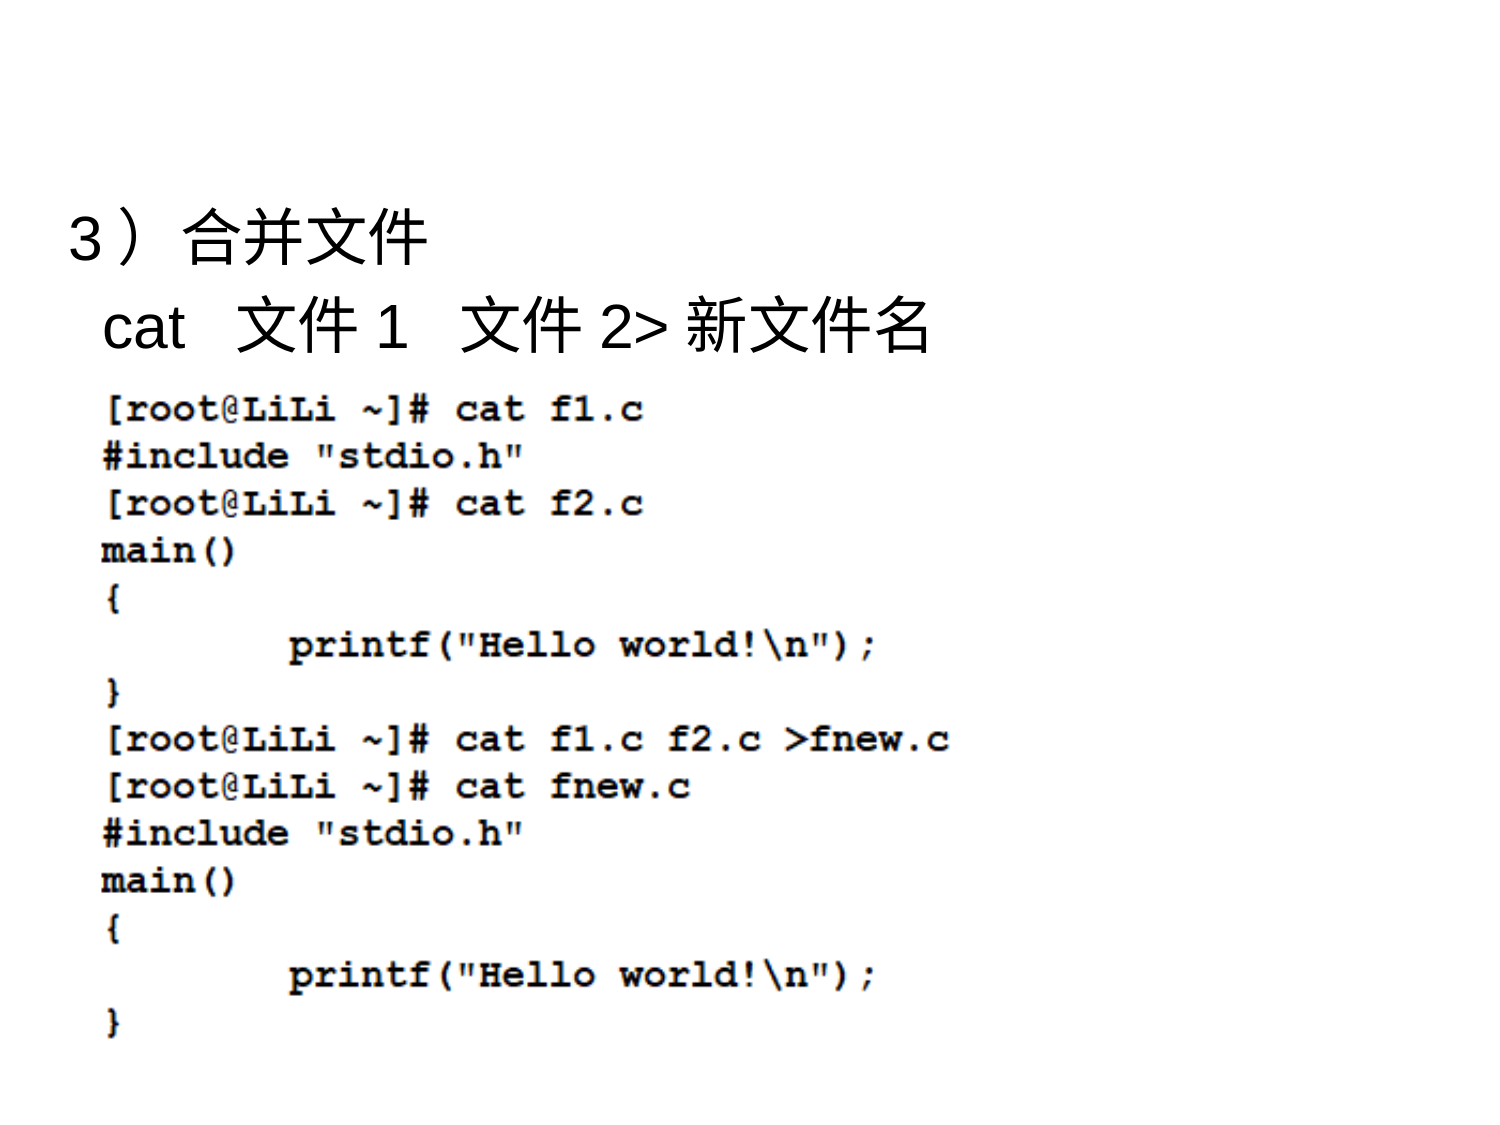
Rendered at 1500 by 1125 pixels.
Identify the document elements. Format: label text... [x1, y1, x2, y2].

list 3）合并文件 cat 文件1 文件2>新文件名 [53, 190, 1403, 934]
picture [100, 385, 968, 1043]
